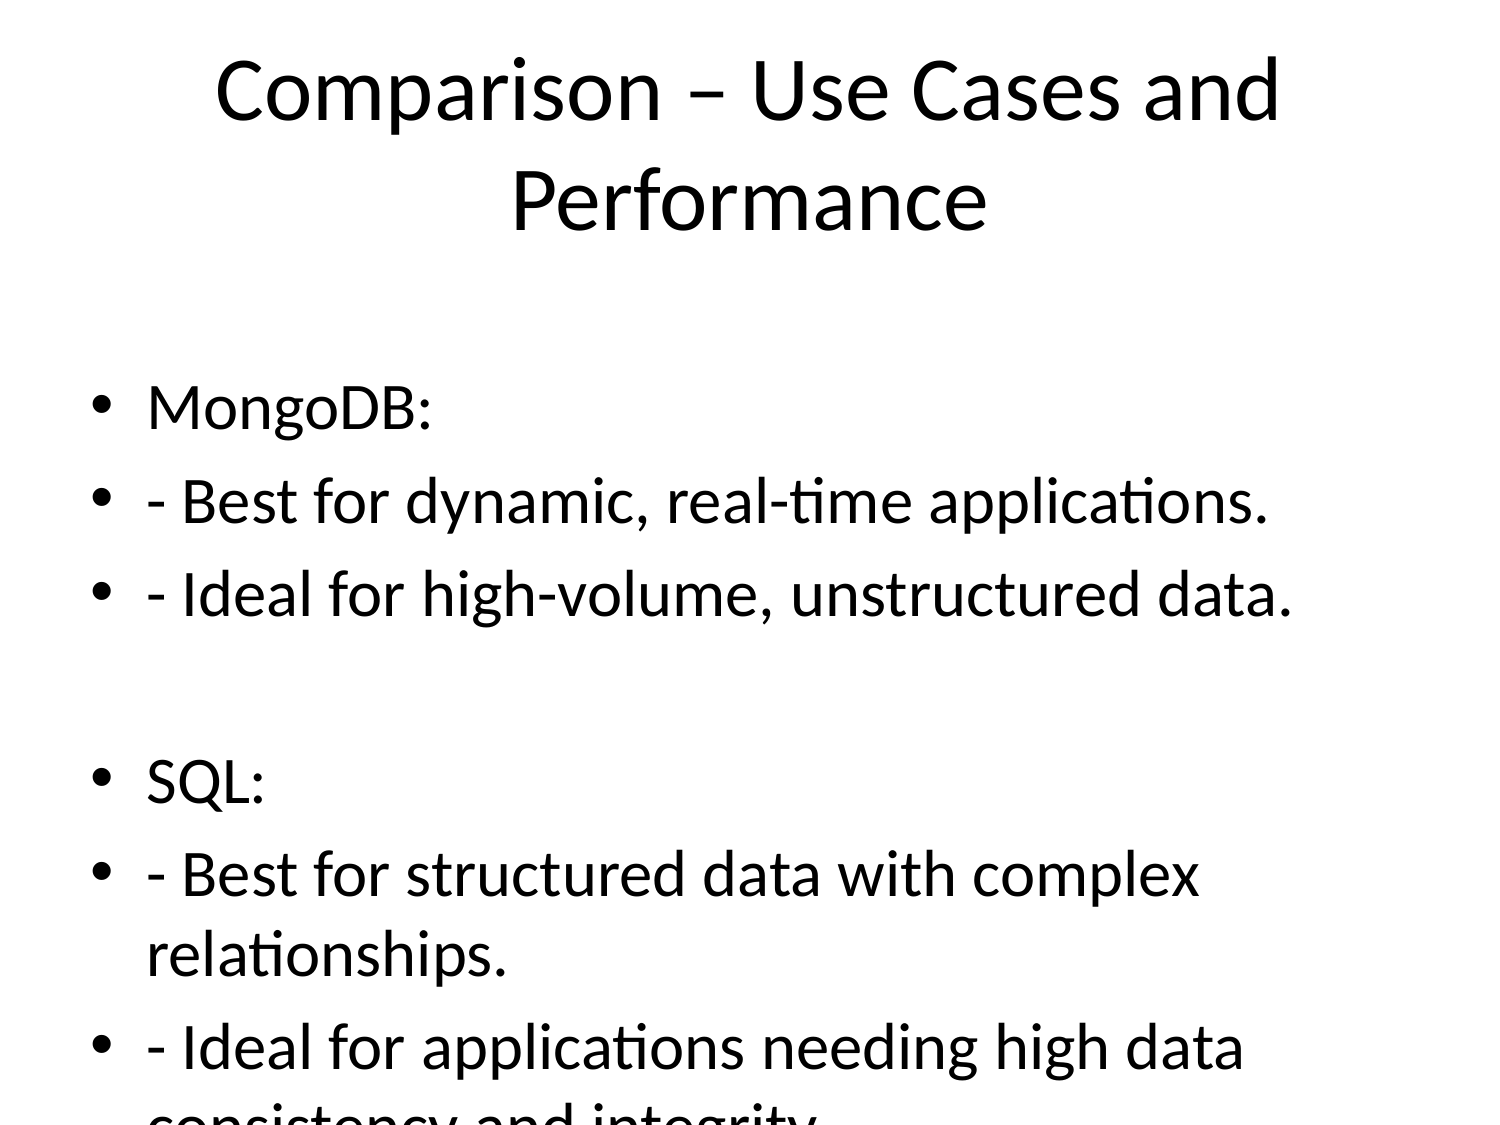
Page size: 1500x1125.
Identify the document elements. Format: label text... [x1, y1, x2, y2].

list MongoDB: - Best for dynamic, real-time applications. - Ideal for high-volume, unstructured data. SQL: - Best for structured data with complex relationships. - Ideal for applications needing high data consistency and integrity. [75, 262, 1425, 1005]
title Comparison – Use Cases and Performance [75, 45, 1425, 233]
